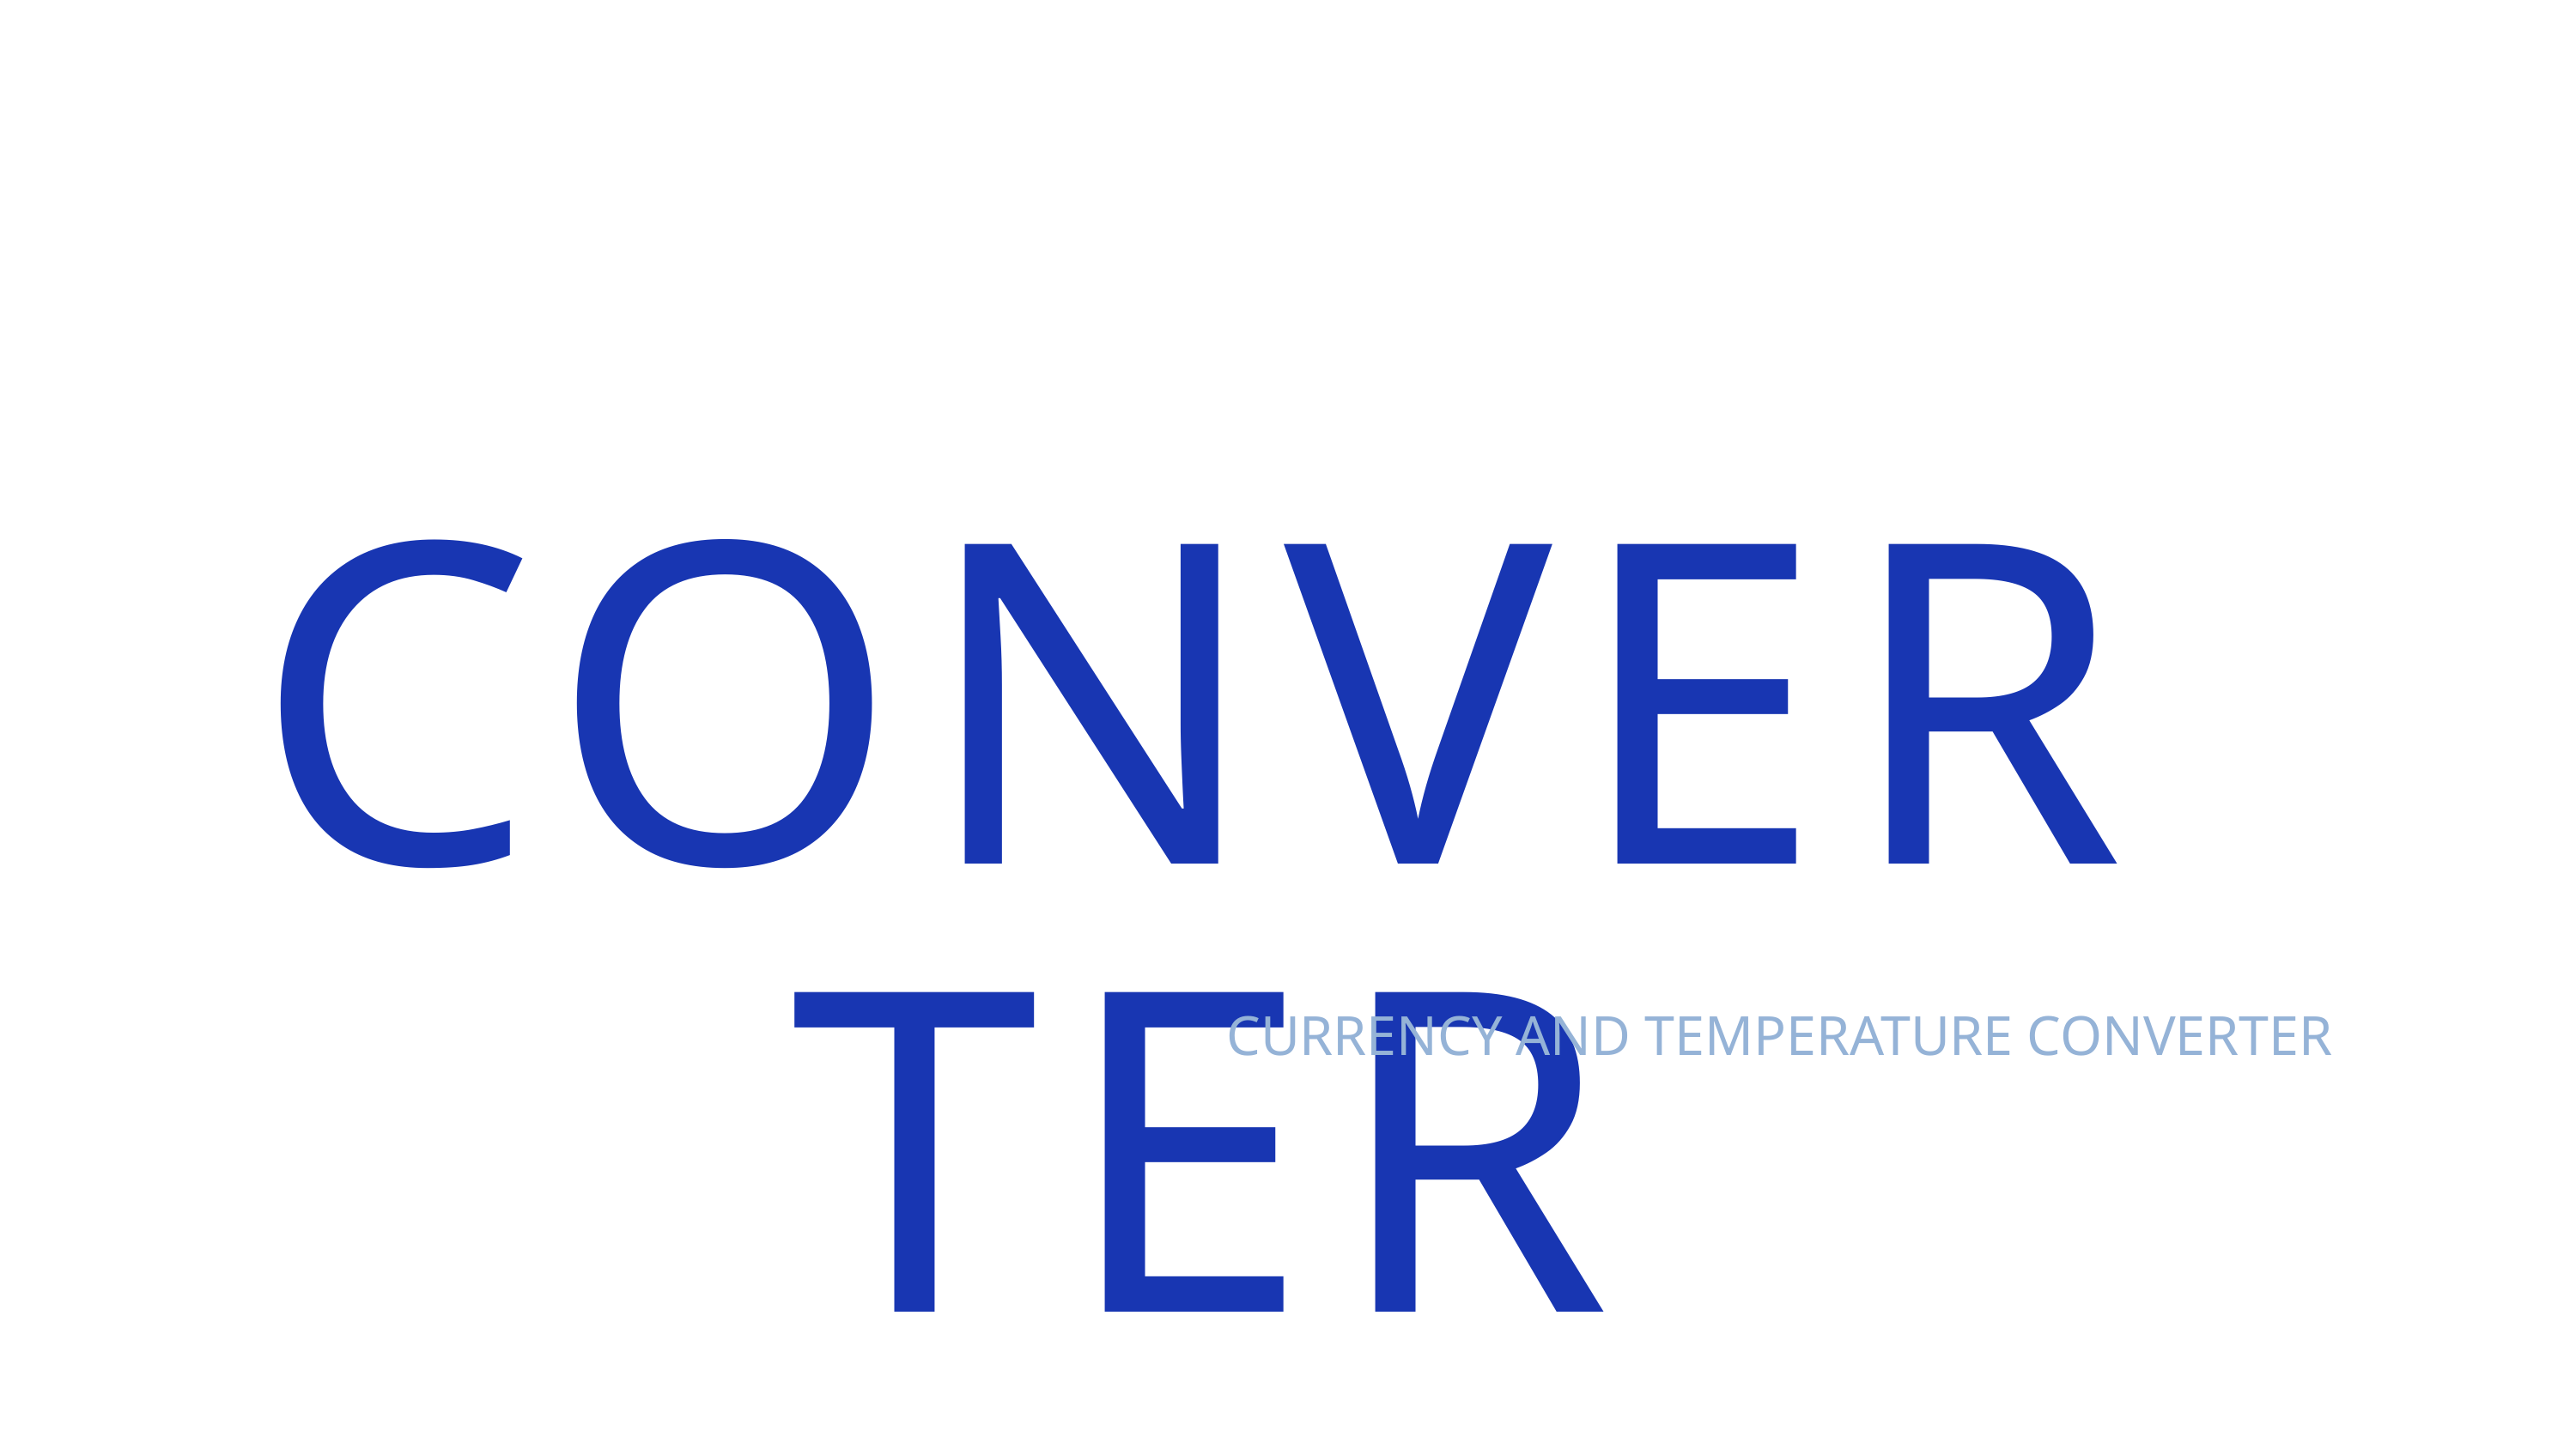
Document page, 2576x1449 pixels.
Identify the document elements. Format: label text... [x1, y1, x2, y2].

text_box CONVERTER [182, 506, 2221, 1402]
text_box CURRENCY AND TEMPERATURE CONVERTER [1200, 990, 2359, 1066]
